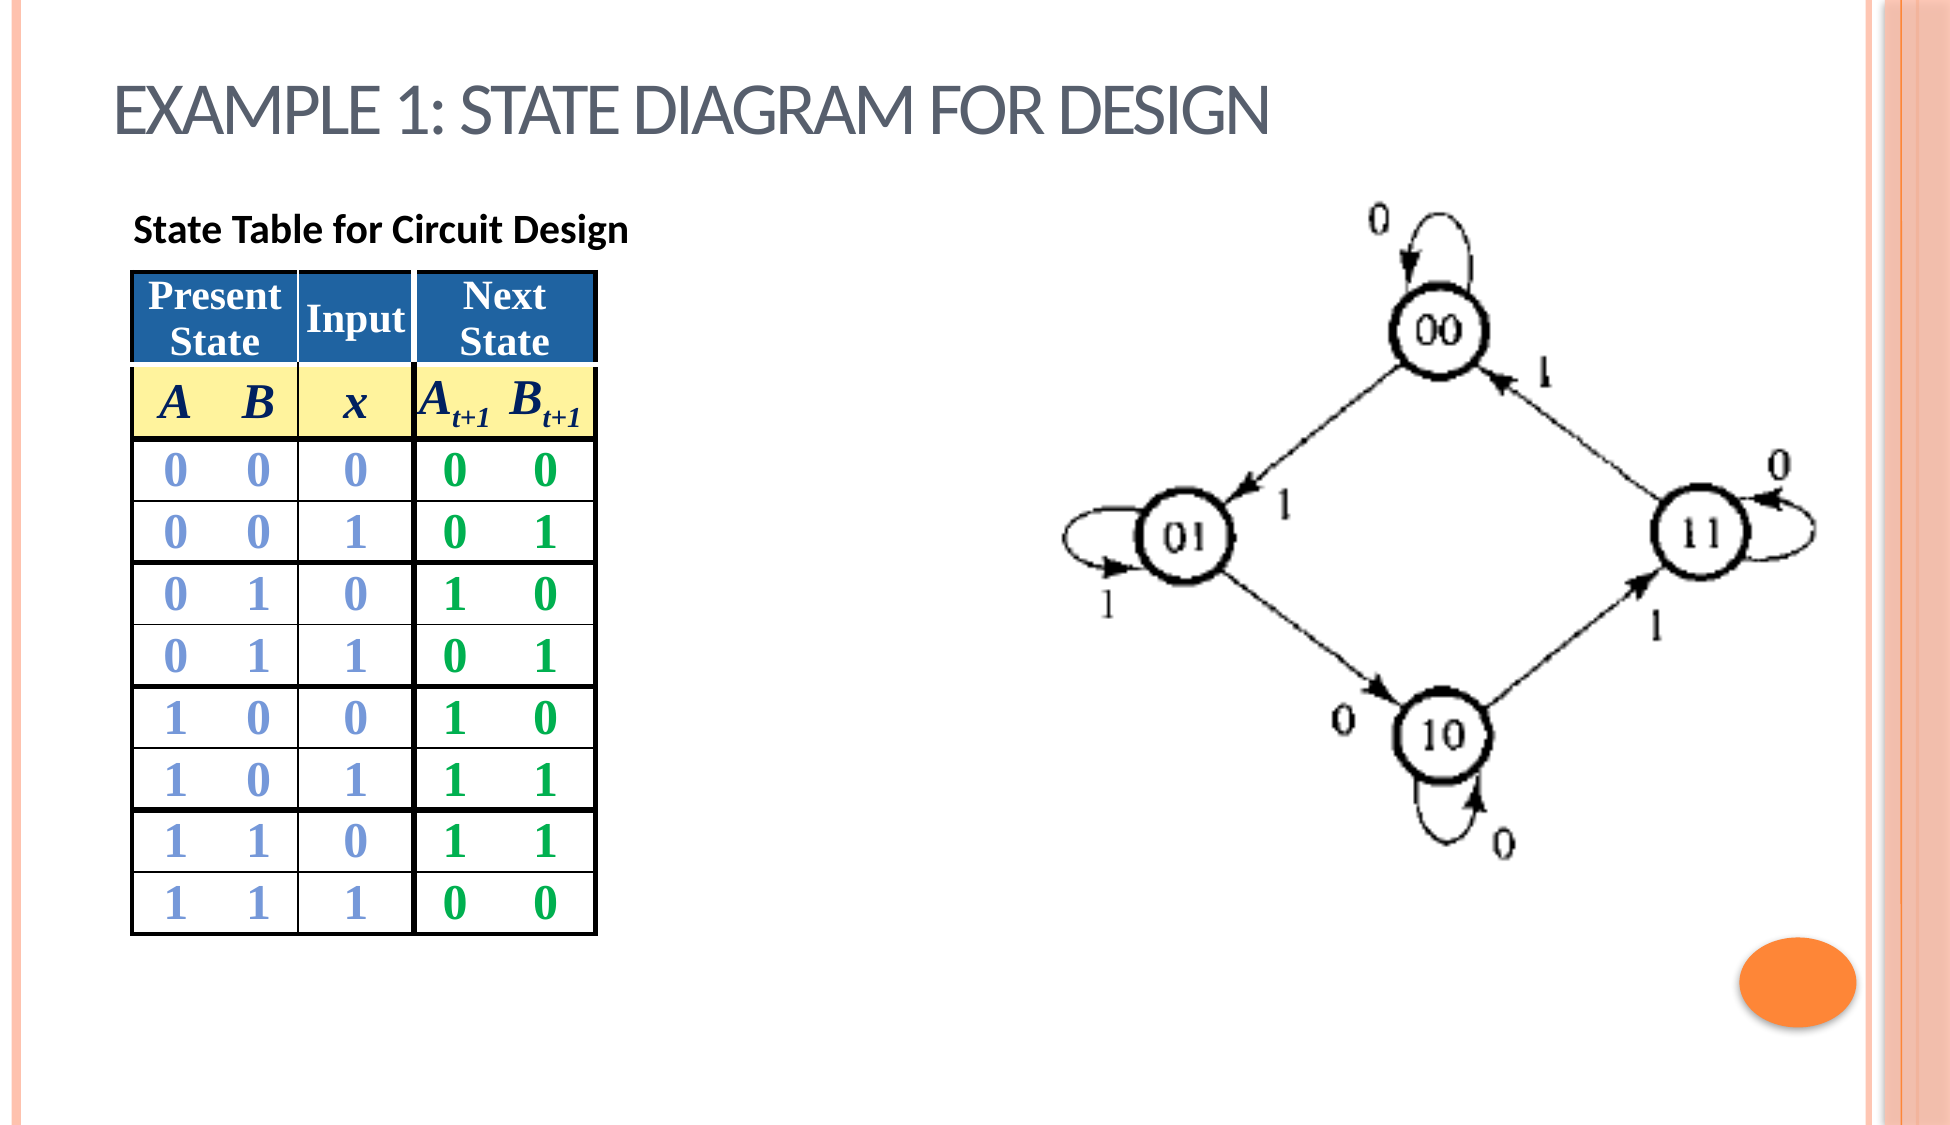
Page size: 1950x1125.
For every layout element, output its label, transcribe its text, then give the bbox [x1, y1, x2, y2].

table_header Next State [417, 274, 593, 362]
table_cell 1 [496, 749, 593, 807]
table_header Input [299, 274, 411, 362]
table_cell 1 [134, 689, 219, 747]
table_cell 1 [134, 873, 219, 932]
table_cell 1 [134, 749, 219, 807]
table_cell 1 [417, 813, 496, 871]
table_cell 1 [219, 873, 297, 932]
table_cell A [134, 367, 219, 436]
table_cell 0 [496, 565, 593, 624]
table_cell 0 [134, 442, 219, 500]
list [1004, 177, 1865, 879]
table_cell 0 [417, 625, 496, 684]
table_cell 1 [299, 625, 411, 684]
table_cell B [219, 367, 297, 436]
table_cell 1 [496, 625, 593, 684]
table_cell 0 [299, 442, 411, 500]
table_cell 1 [496, 813, 593, 871]
table_cell 0 [219, 689, 297, 747]
table_cell 1 [417, 565, 496, 624]
table_cell 0 [219, 502, 297, 560]
table_cell 1 [299, 502, 411, 560]
table_cell 1 [219, 813, 297, 871]
table_cell 0 [496, 873, 593, 932]
table_cell 1 [134, 813, 219, 871]
text_box State Table for Circuit Design [118, 194, 672, 260]
table_cell Bt+1 [496, 367, 593, 436]
table_cell 1 [219, 625, 297, 684]
table_cell 0 [417, 873, 496, 932]
title Example 1: State Diagram For Design [97, 45, 1739, 157]
table_cell 1 [299, 749, 411, 807]
table_cell 1 [219, 565, 297, 624]
table_cell 1 [496, 502, 593, 560]
table_cell 0 [417, 502, 496, 560]
table_cell 0 [417, 442, 496, 500]
table_cell At+1 [417, 367, 496, 436]
table_cell x [299, 367, 411, 436]
table_cell 0 [134, 502, 219, 560]
table_cell 1 [417, 689, 496, 747]
table_cell 1 [299, 873, 411, 932]
table_cell 0 [299, 565, 411, 624]
table_cell 1 [417, 749, 496, 807]
table_cell 0 [219, 442, 297, 500]
table_cell 0 [134, 565, 219, 624]
table_cell 0 [299, 689, 411, 747]
table_cell 0 [134, 625, 219, 684]
table_cell 0 [219, 749, 297, 807]
table_header Present State [134, 274, 297, 362]
table_cell 0 [496, 442, 593, 500]
table_cell 0 [496, 689, 593, 747]
table_cell 0 [299, 813, 411, 871]
